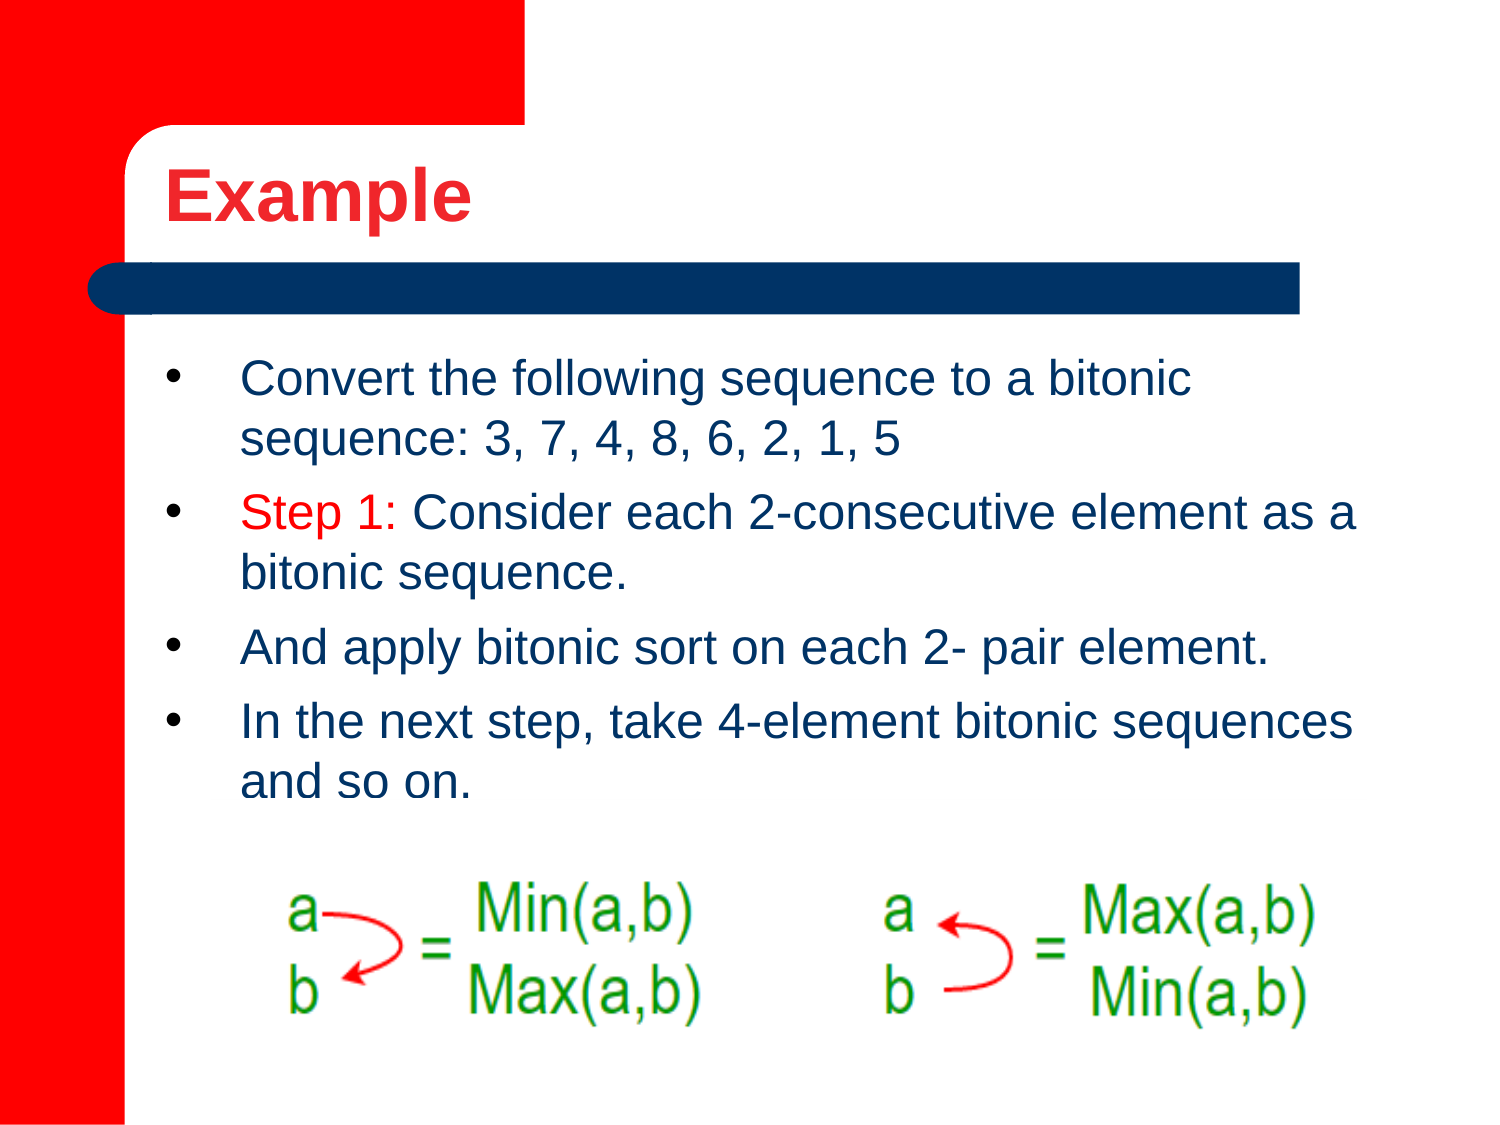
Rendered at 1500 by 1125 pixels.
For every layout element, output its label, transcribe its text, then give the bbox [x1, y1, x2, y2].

list Convert the following sequence to a bitonic sequence: 3, 7, 4, 8, 6, 2, 1, 5 Step 1: Consider each 2-consecutive element as a bitonic sequence. And apply bitonic sort on each 2- pair element. In the next step, take 4-element bitonic sequences and so on. [149, 337, 1445, 930]
title Example [149, 149, 1463, 247]
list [211, 798, 1367, 1079]
